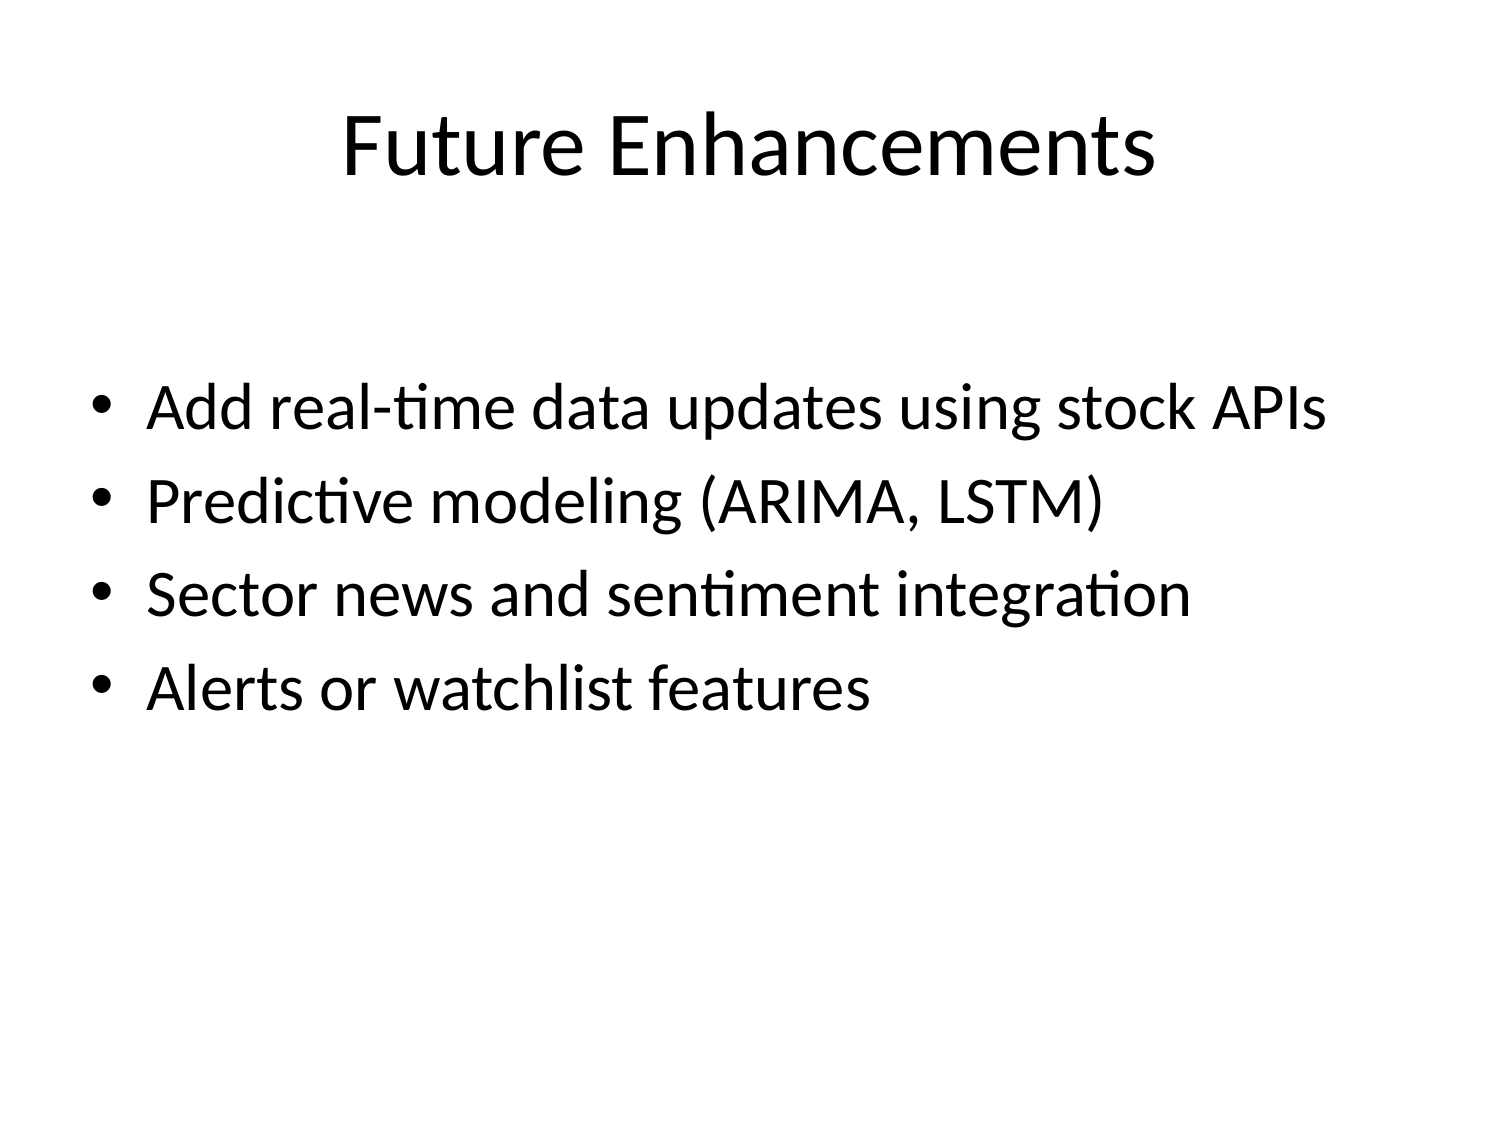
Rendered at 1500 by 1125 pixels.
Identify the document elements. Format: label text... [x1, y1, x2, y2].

list Add real-time data updates using stock APIs Predictive modeling (ARIMA, LSTM) Sector news and sentiment integration Alerts or watchlist features [75, 262, 1425, 1005]
title Future Enhancements [75, 45, 1425, 233]
